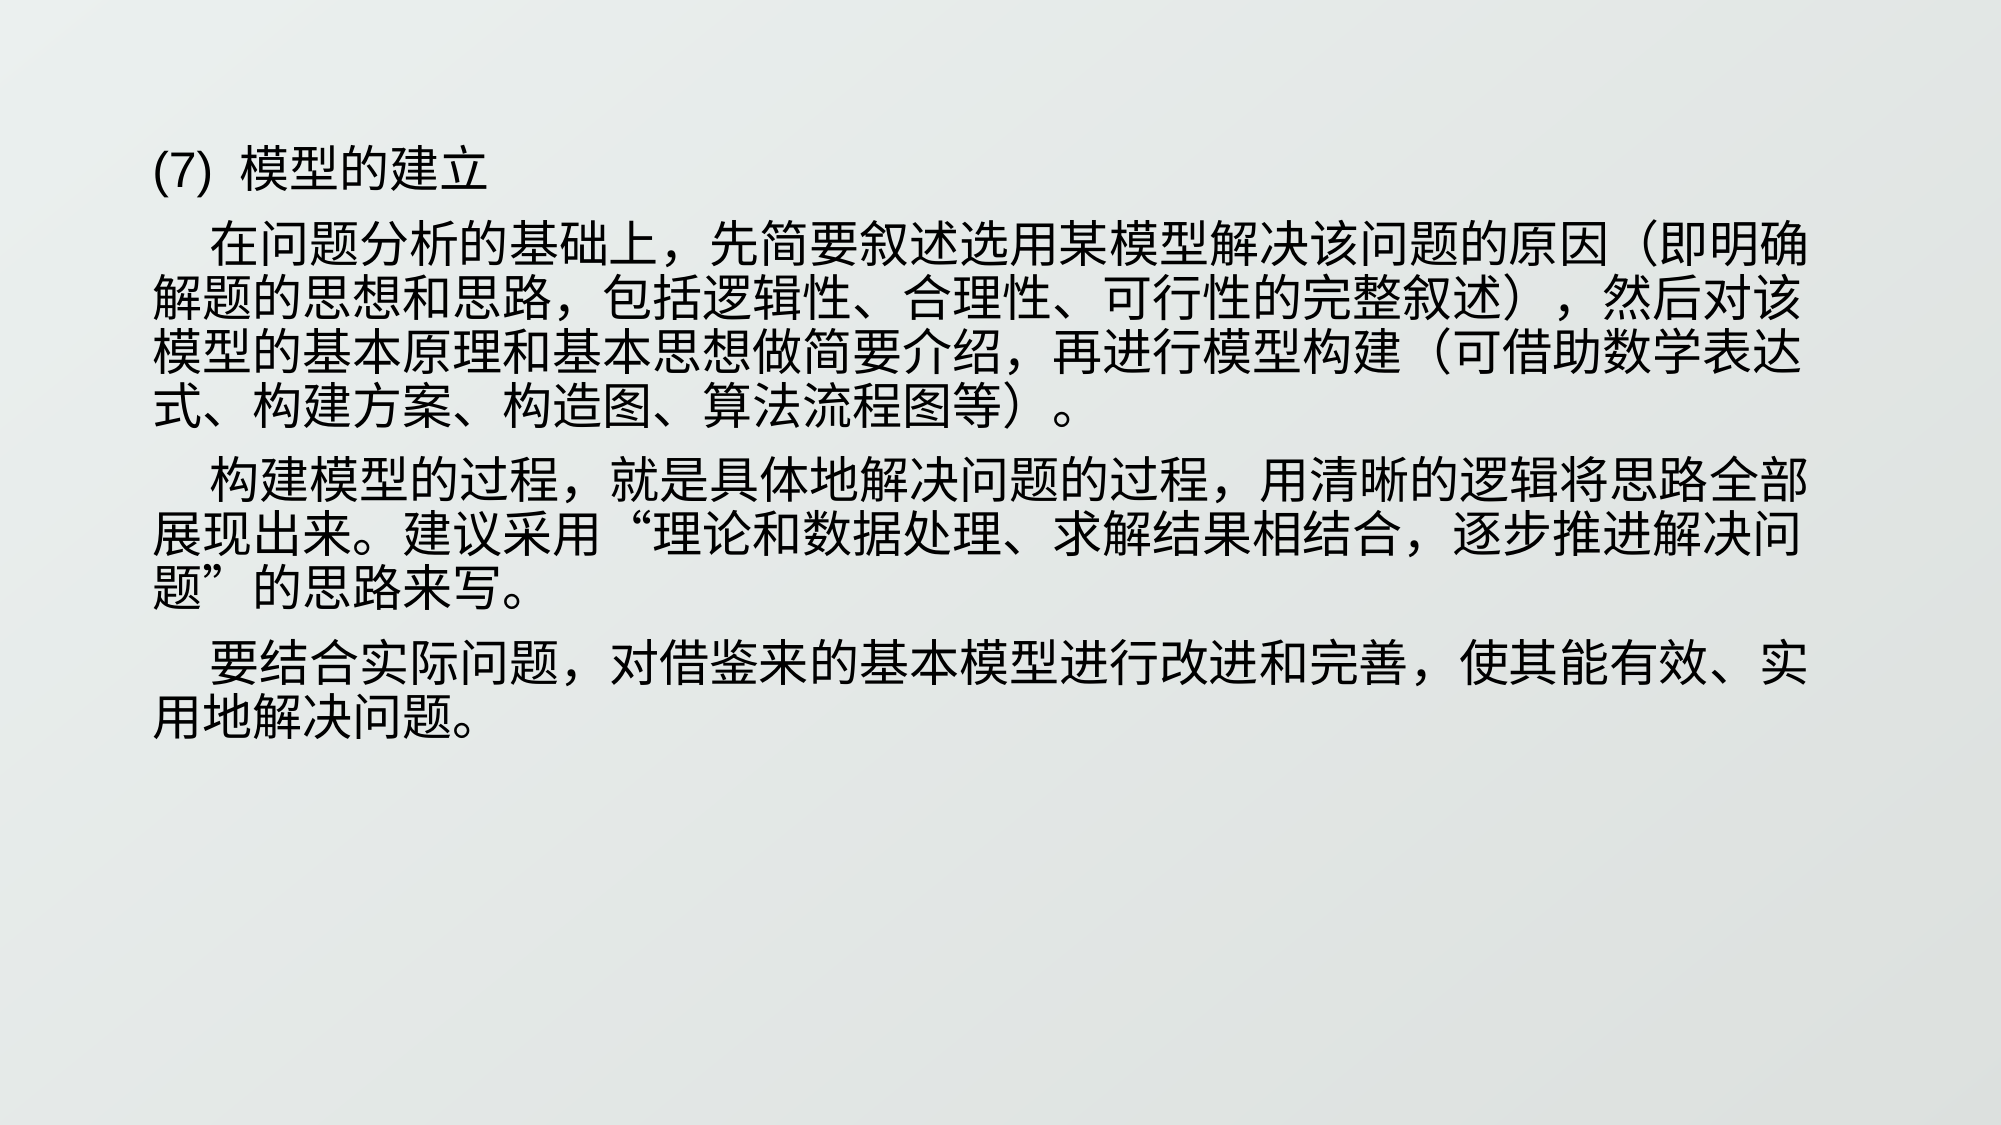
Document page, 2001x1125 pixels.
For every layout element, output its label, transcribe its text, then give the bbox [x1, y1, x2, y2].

list (7) 模型的建立 在问题分析的基础上，先简要叙述选用某模型解决该问题的原因（即明确解题的思想和思路，包括逻辑性、合理性、可行性的完整叙述），然后对该模型的基本原理和基本思想做简要介绍，再进行模型构建（可借助数学表达式、构建方案、构造图、算法流程图等）。 构建模型的过程，就是具体地解决问题的过程，用清晰的逻辑将思路全部展现出来。建议采用“理论和数据处理、求解结果相结合，逐步推进解决问题”的思路来写。 要结合实际问题，对借鉴来的基本模型进行改进和完善，使其能有效、实用地解决问题。 [137, 136, 1863, 1014]
